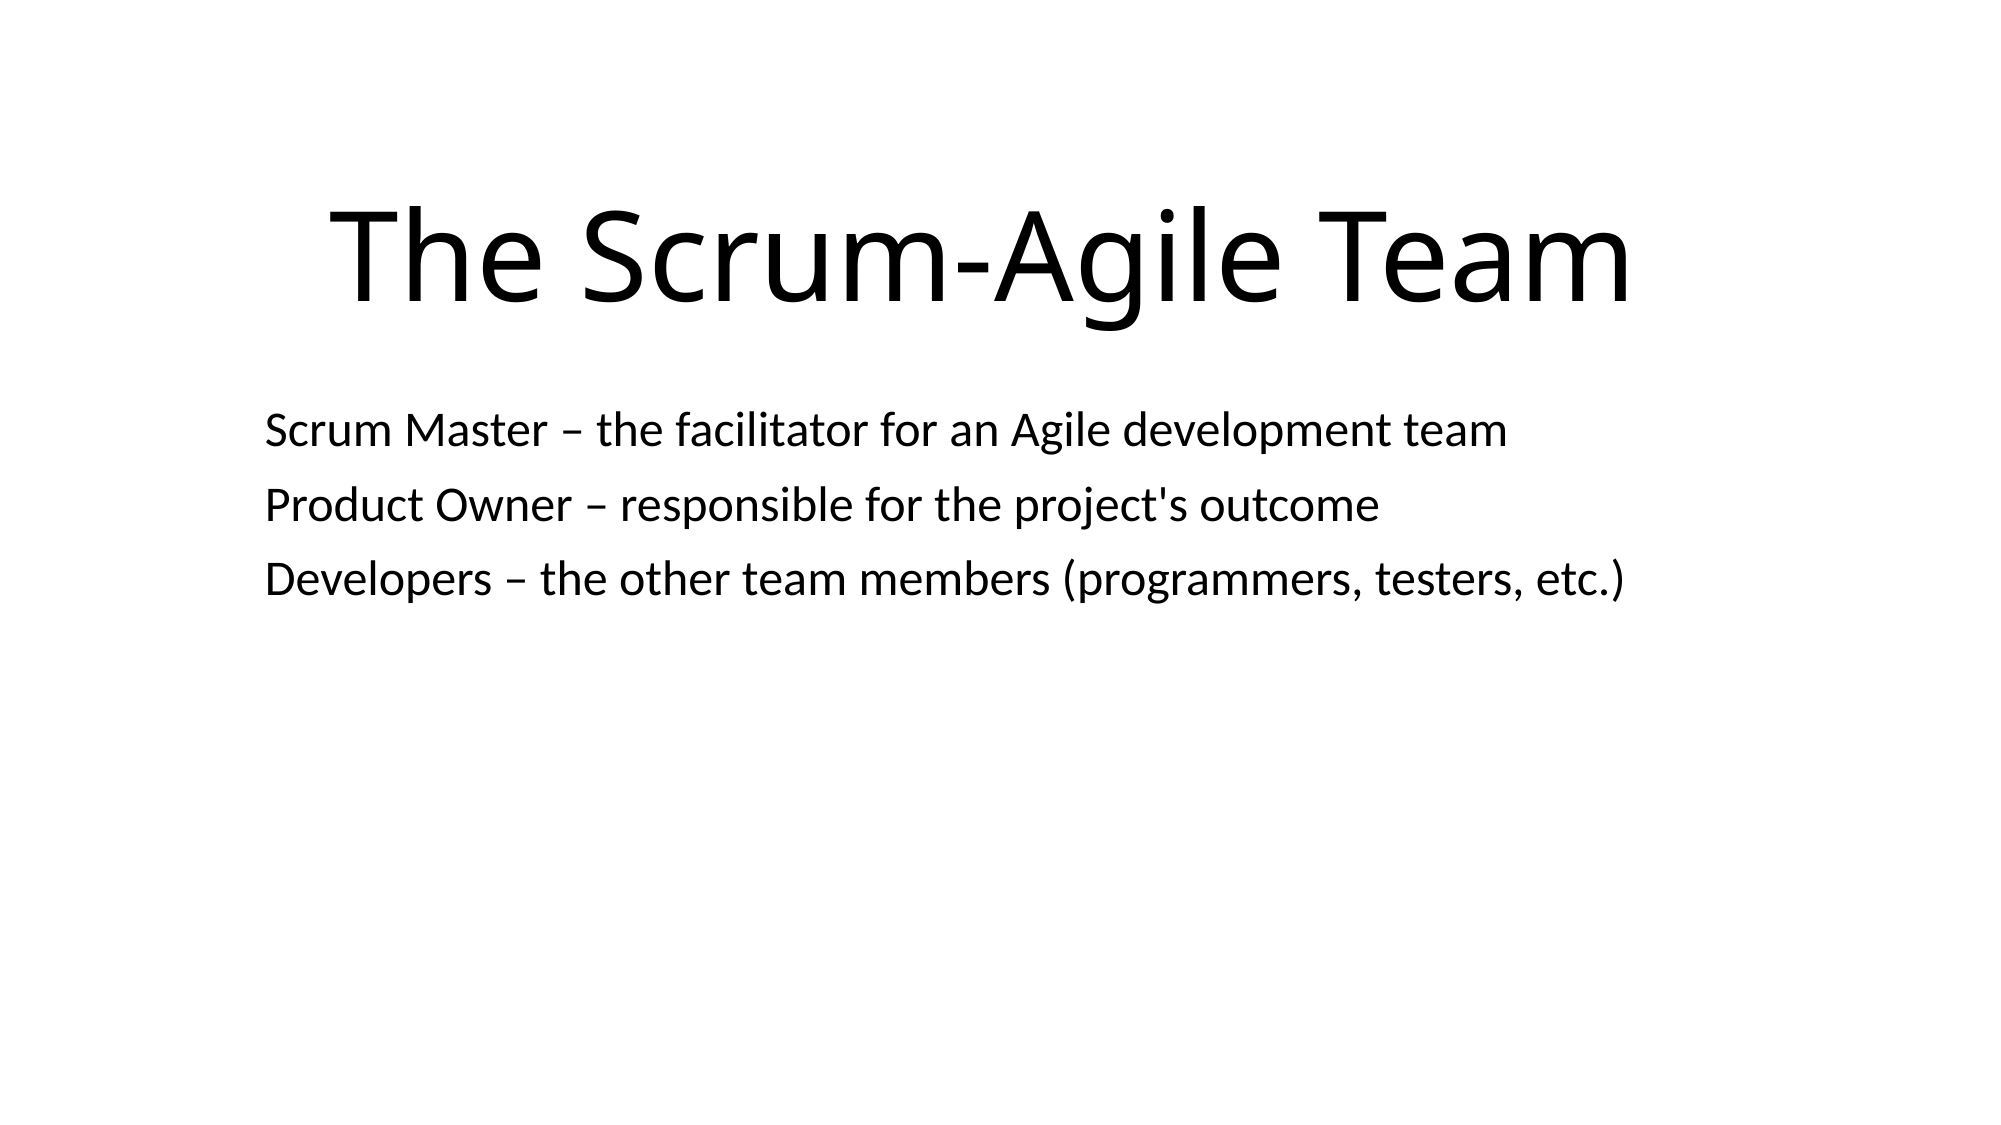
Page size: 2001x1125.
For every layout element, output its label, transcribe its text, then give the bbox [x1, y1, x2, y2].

subtitle Scrum Master – the facilitator for an Agile development team Product Owner – responsible for the project's outcome Developers – the other team members (programmers, testers, etc.) [249, 395, 1750, 863]
title The Scrum-Agile Team [249, 184, 1750, 336]
